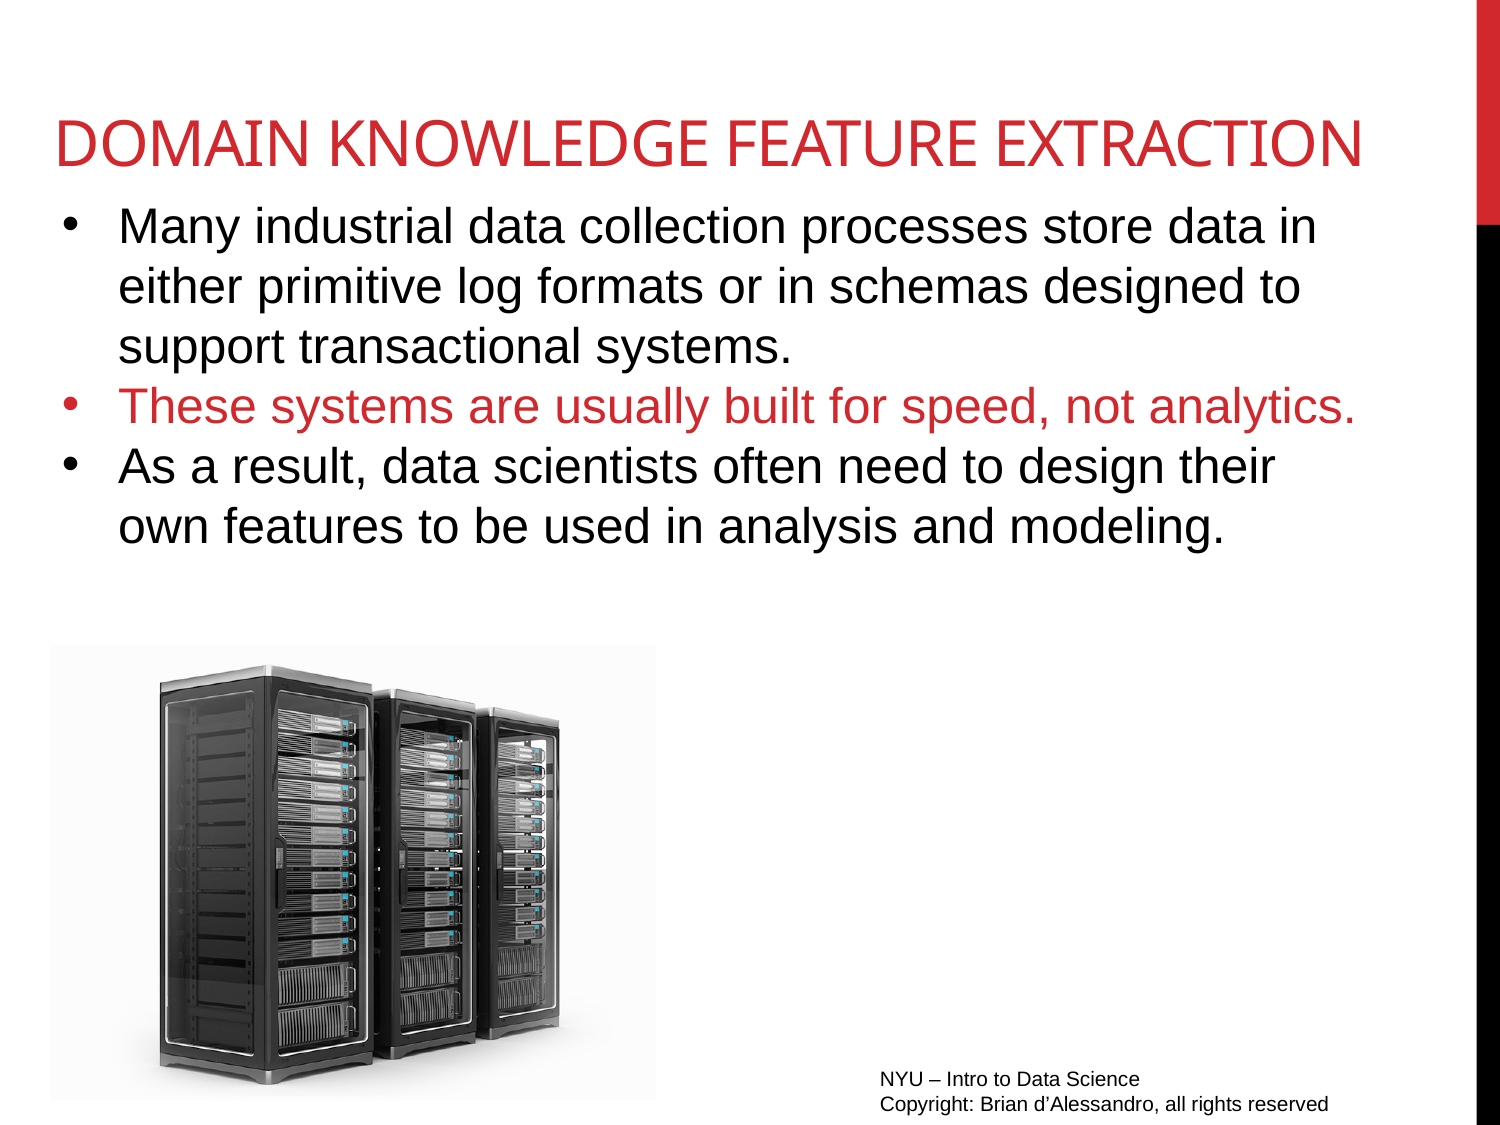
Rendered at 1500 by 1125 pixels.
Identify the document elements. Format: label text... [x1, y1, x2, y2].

text_box Many industrial data collection processes store data in either primitive log formats or in schemas designed to support transactional systems. These systems are usually built for speed, not analytics. As a result, data scientists often need to design their own features to be used in analysis and modeling. [47, 185, 1378, 666]
picture [49, 645, 656, 1101]
text_box [25, 0, 321, 218]
title Domain knowledge feature extraction [321, 78, 1457, 187]
